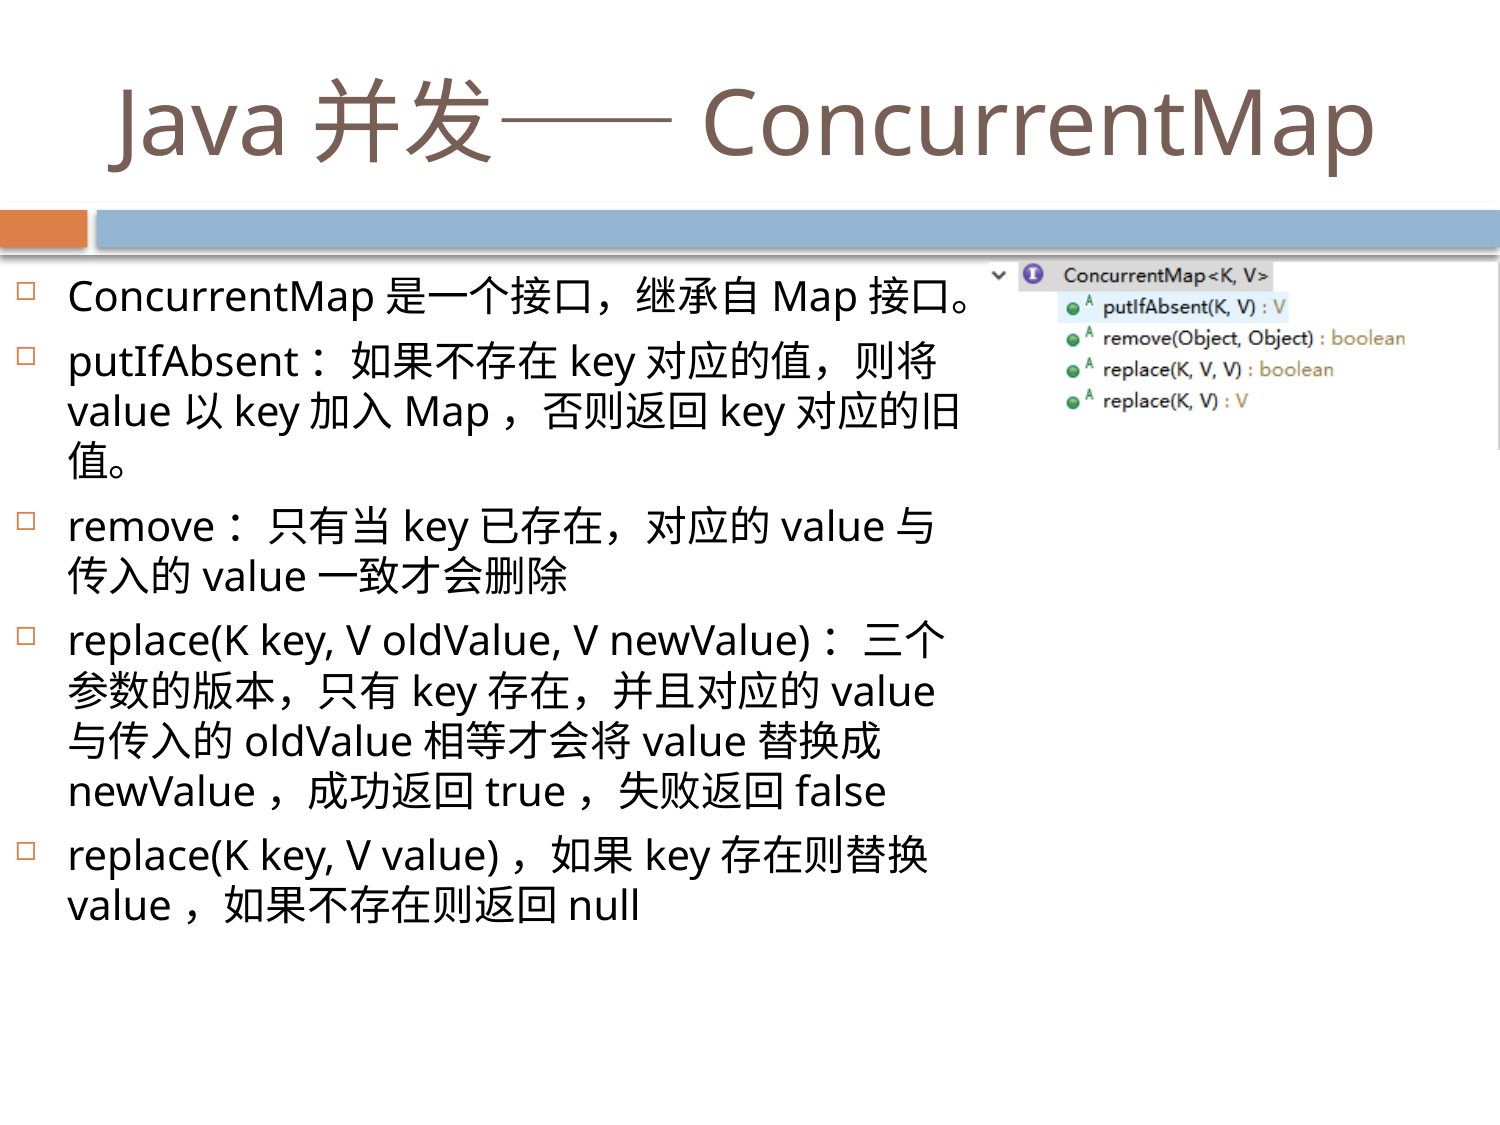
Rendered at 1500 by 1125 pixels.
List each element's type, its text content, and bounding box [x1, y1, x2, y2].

picture [988, 262, 1500, 451]
title Java并发——ConcurrentMap [100, 37, 1438, 200]
list ConcurrentMap是一个接口，继承自Map接口。 putIfAbsent：如果不存在key对应的值，则将value以key加入Map，否则返回key对应的旧值。 remove：只有当key已存在，对应的value与传入的value一致才会删除 replace(K key, V oldValue, V newValue)：三个参数的版本，只有key存在，并且对应的value与传入的oldValue相等才会将value替换成newValue，成功返回true，失败返回false replace(K key, V value)，如果key存在则替换value，如果不存在则返回null [0, 262, 989, 1125]
